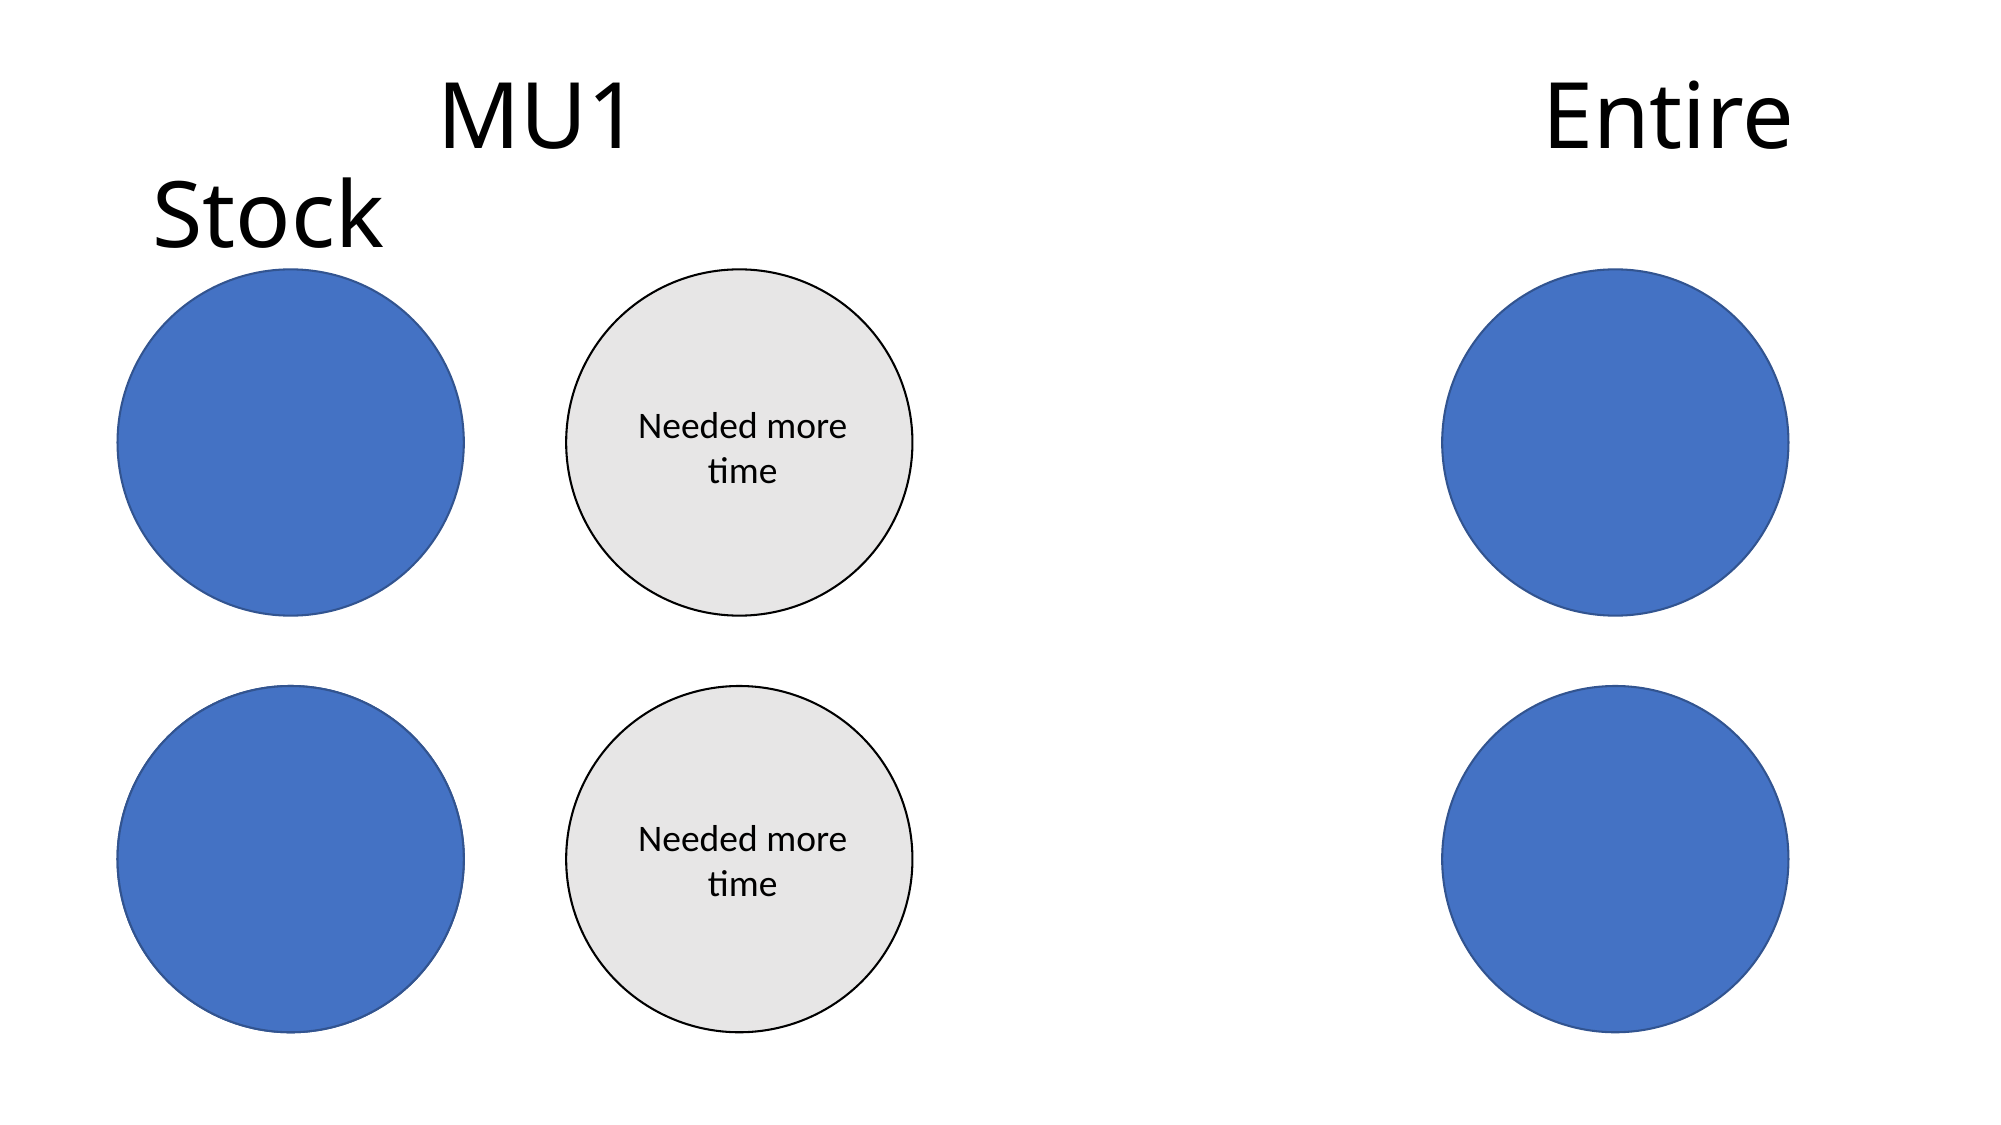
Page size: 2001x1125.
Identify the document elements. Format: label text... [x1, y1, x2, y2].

text_box [1441, 684, 1790, 1034]
text_box [116, 278, 465, 617]
text_box Needed more time [618, 393, 868, 499]
title MU1 Entire Stock [137, 59, 1863, 278]
text_box [565, 684, 914, 1034]
text_box Needed more time [618, 806, 868, 911]
text_box [1441, 268, 1790, 617]
text_box [116, 684, 465, 1034]
text_box [565, 268, 914, 617]
